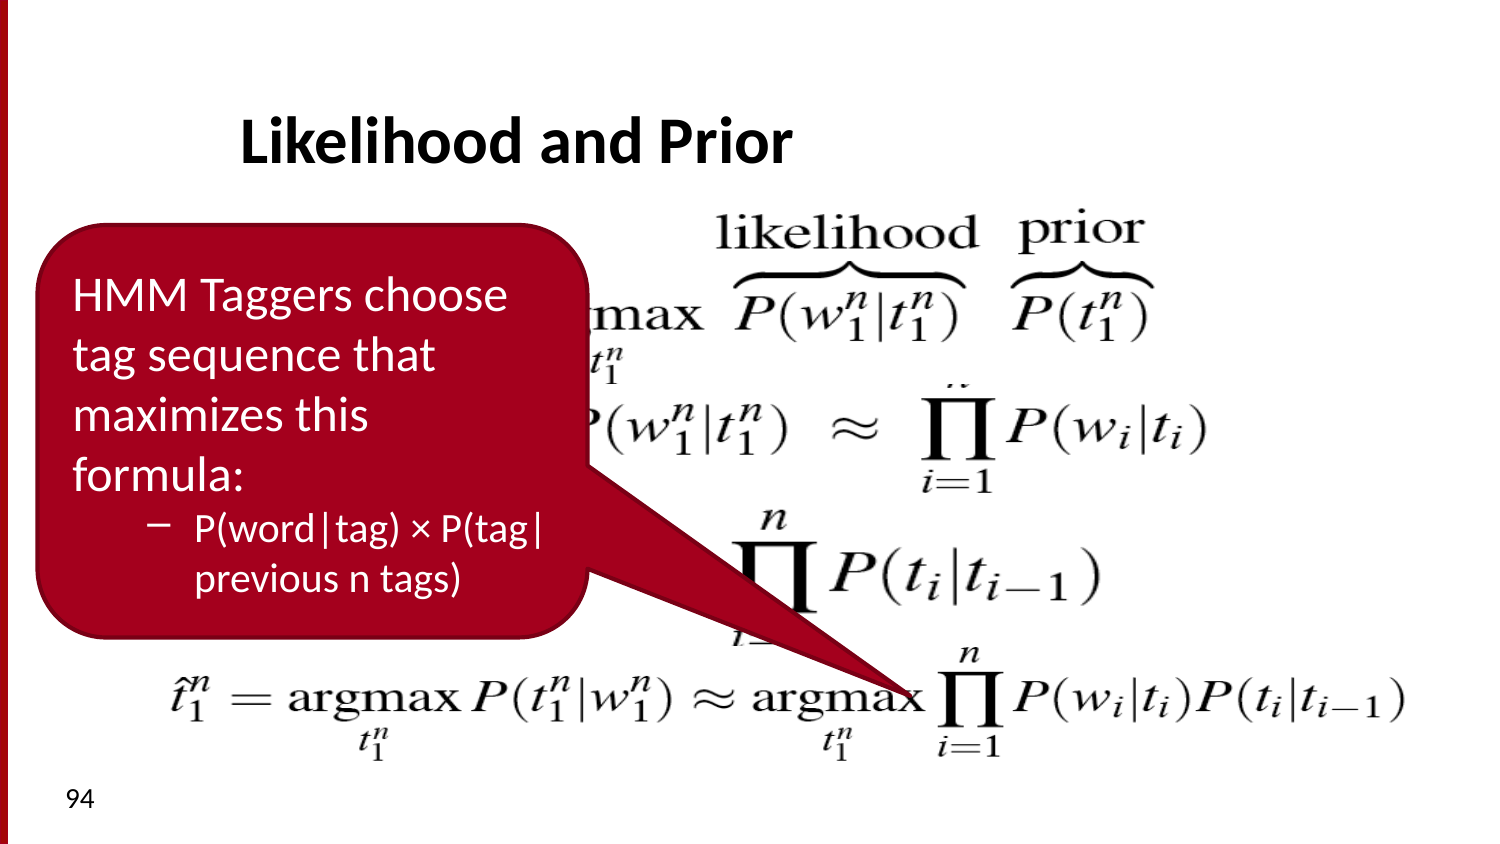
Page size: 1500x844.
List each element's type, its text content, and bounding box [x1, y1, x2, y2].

picture [137, 505, 1417, 768]
text_box HMM Taggers choose tag sequence that maximizes this formula: P(word|tag) × P(tag|previous n tags) [35, 222, 544, 640]
picture [362, 196, 1211, 501]
slide_number 94 [49, 771, 376, 829]
title Likelihood and Prior [225, 62, 1450, 185]
